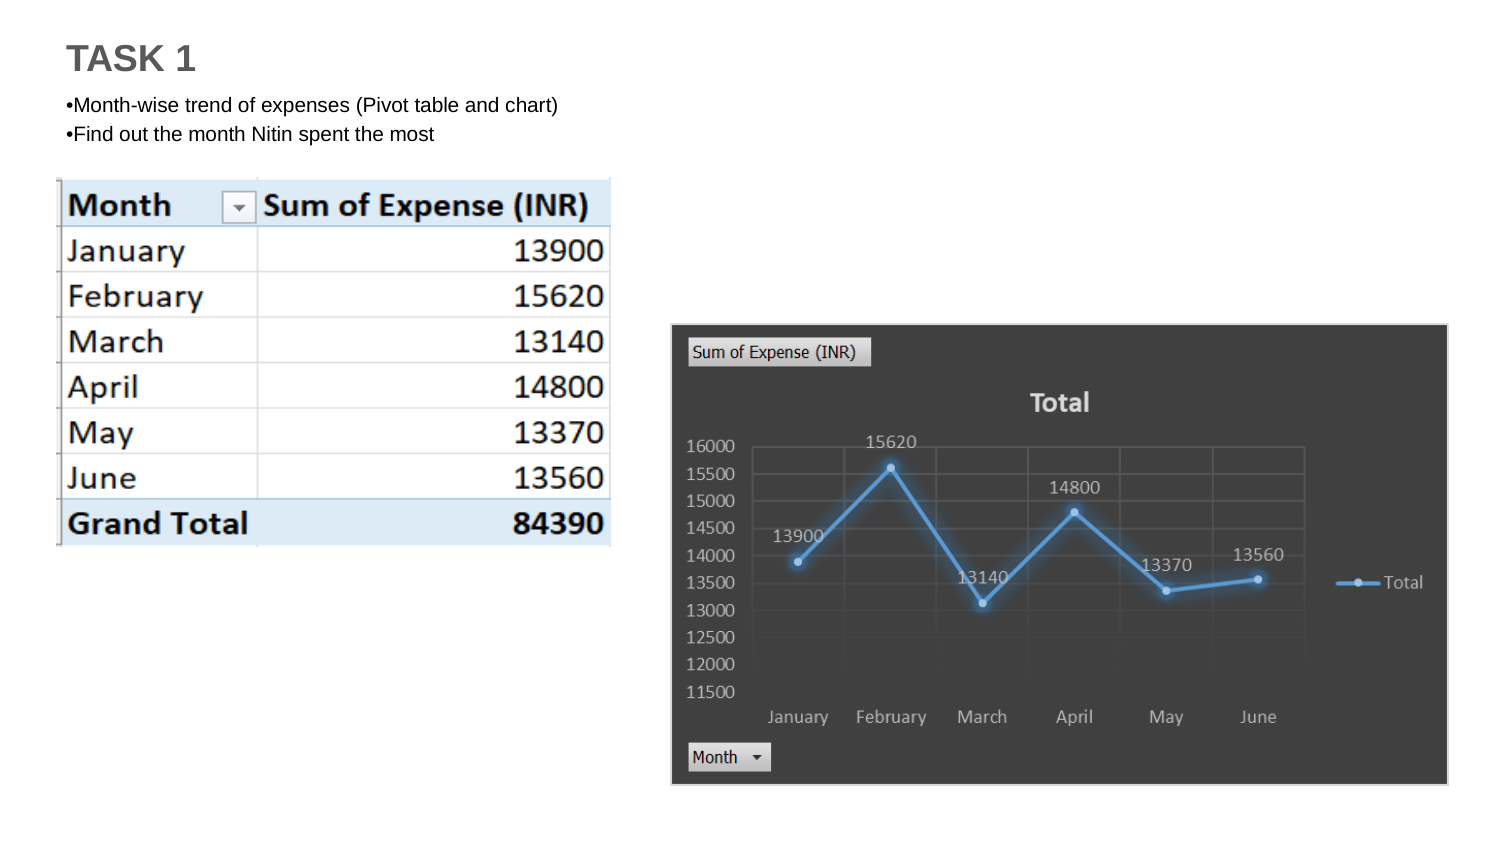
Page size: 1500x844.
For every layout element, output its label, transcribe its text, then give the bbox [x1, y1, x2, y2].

text_box TASK 1 [51, 18, 496, 83]
picture [669, 322, 1450, 786]
picture [56, 177, 611, 547]
title •Month-wise trend of expenses (Pivot table and chart) •Find out the month Nitin spent the most [51, 72, 1449, 167]
